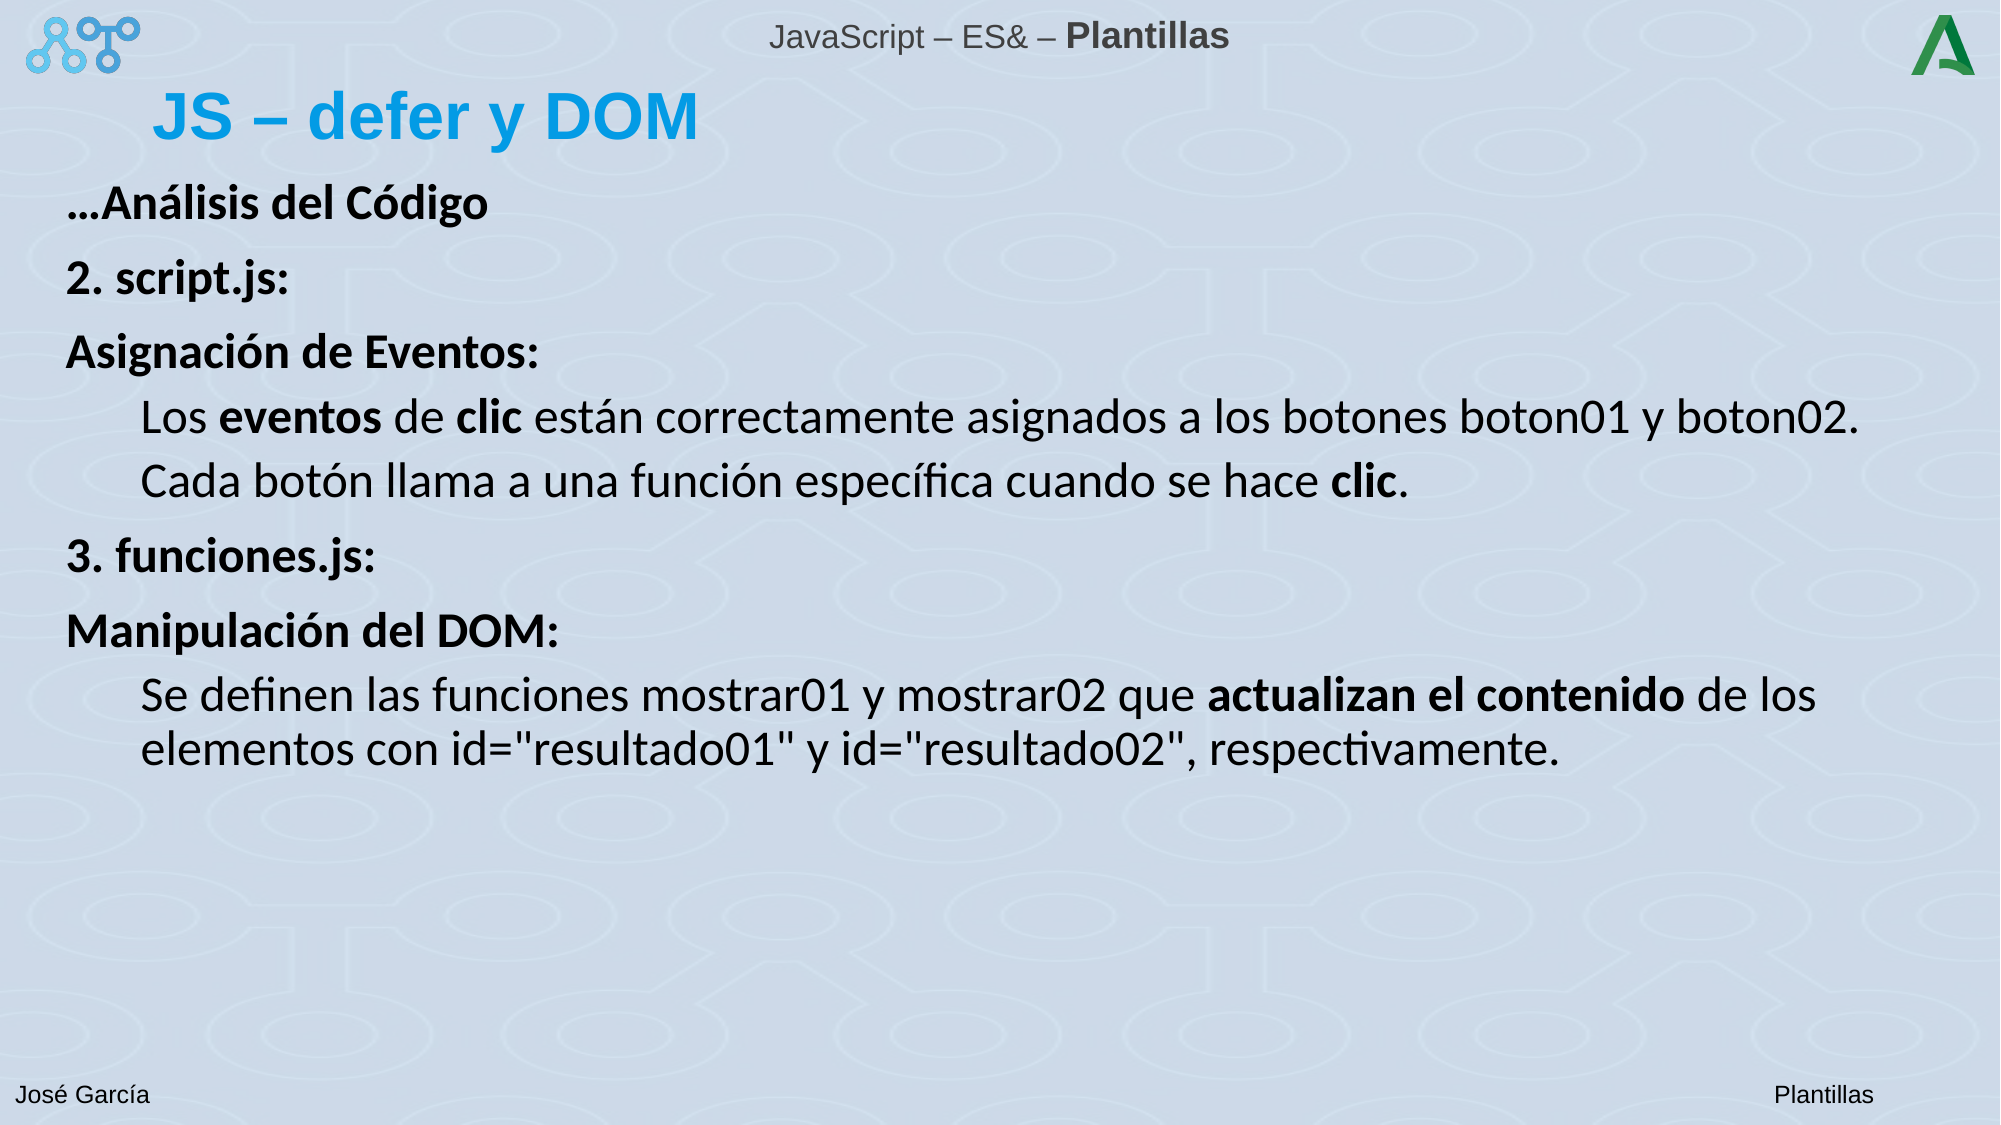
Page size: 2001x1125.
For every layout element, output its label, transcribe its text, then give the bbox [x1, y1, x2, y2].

text_box José García [0, 1071, 166, 1117]
list …Análisis del Código 2. script.js: Asignación de Eventos: Los eventos de clic están correctamente asignados a los botones boton01 y boton02. Cada botón llama a una función específica cuando se hace clic. 3. funciones.js: Manipulación del DOM: Se definen las funciones mostrar01 y mostrar02 que actualizan el contenido de los elementos con id="resultado01" y id="resultado02", respectivamente. [50, 168, 1940, 1066]
text_box JavaScript – ES& – Plantillas [744, 3, 1246, 64]
text_box Plantillas [1759, 1071, 1890, 1117]
title JS – defer y DOM [137, 59, 1863, 177]
picture [1911, 15, 1975, 75]
text_box [447, 347, 479, 409]
picture [24, 15, 142, 75]
